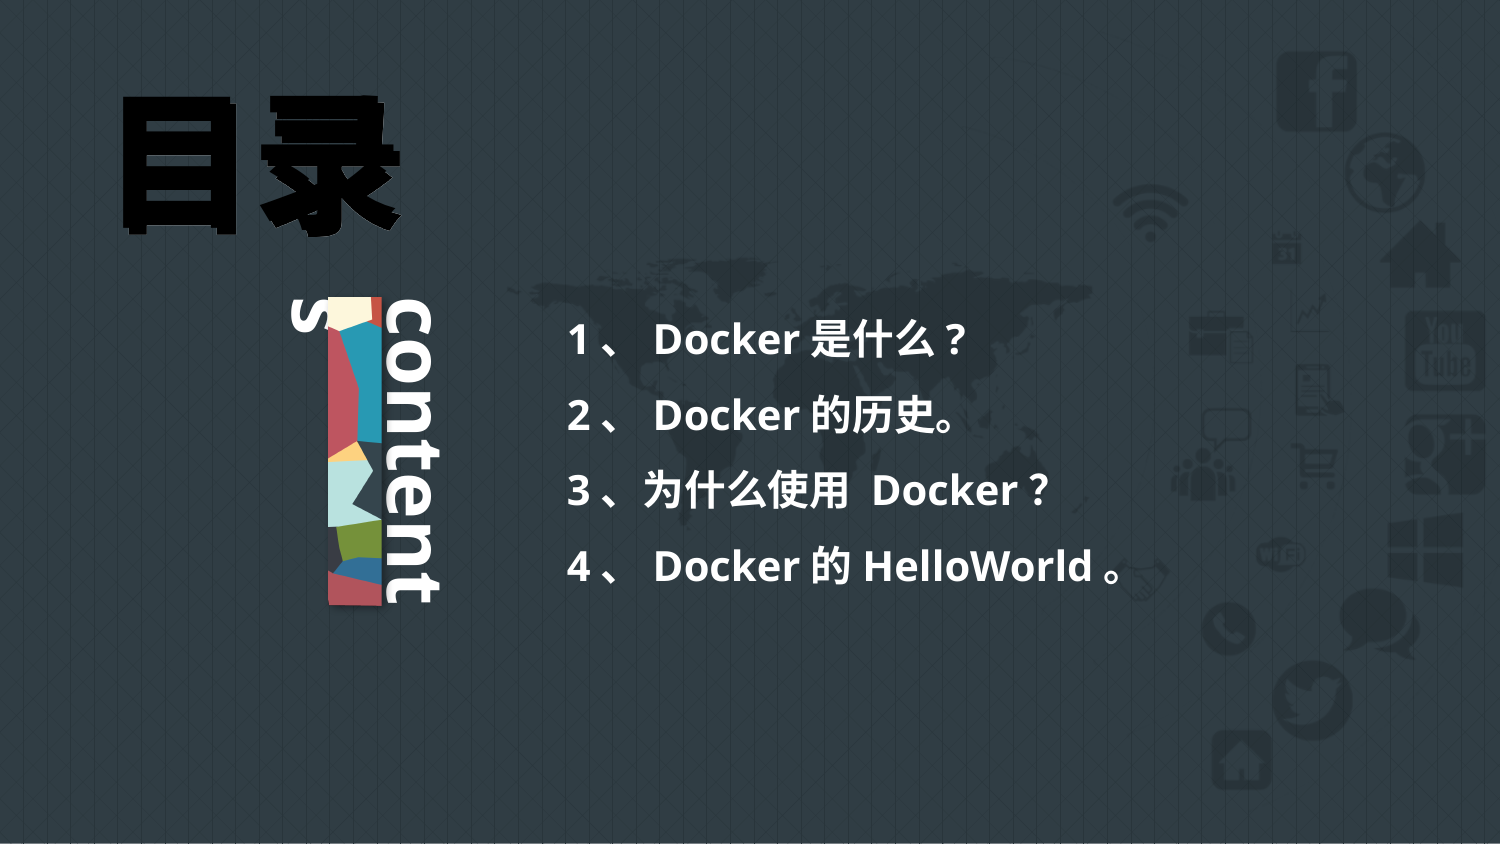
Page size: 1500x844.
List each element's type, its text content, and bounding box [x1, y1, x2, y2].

text_box contents [269, 281, 474, 423]
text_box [551, 305, 1364, 599]
text_box contents [269, 488, 474, 644]
text_box 目录 [60, 59, 444, 254]
picture [200, 29, 1500, 814]
